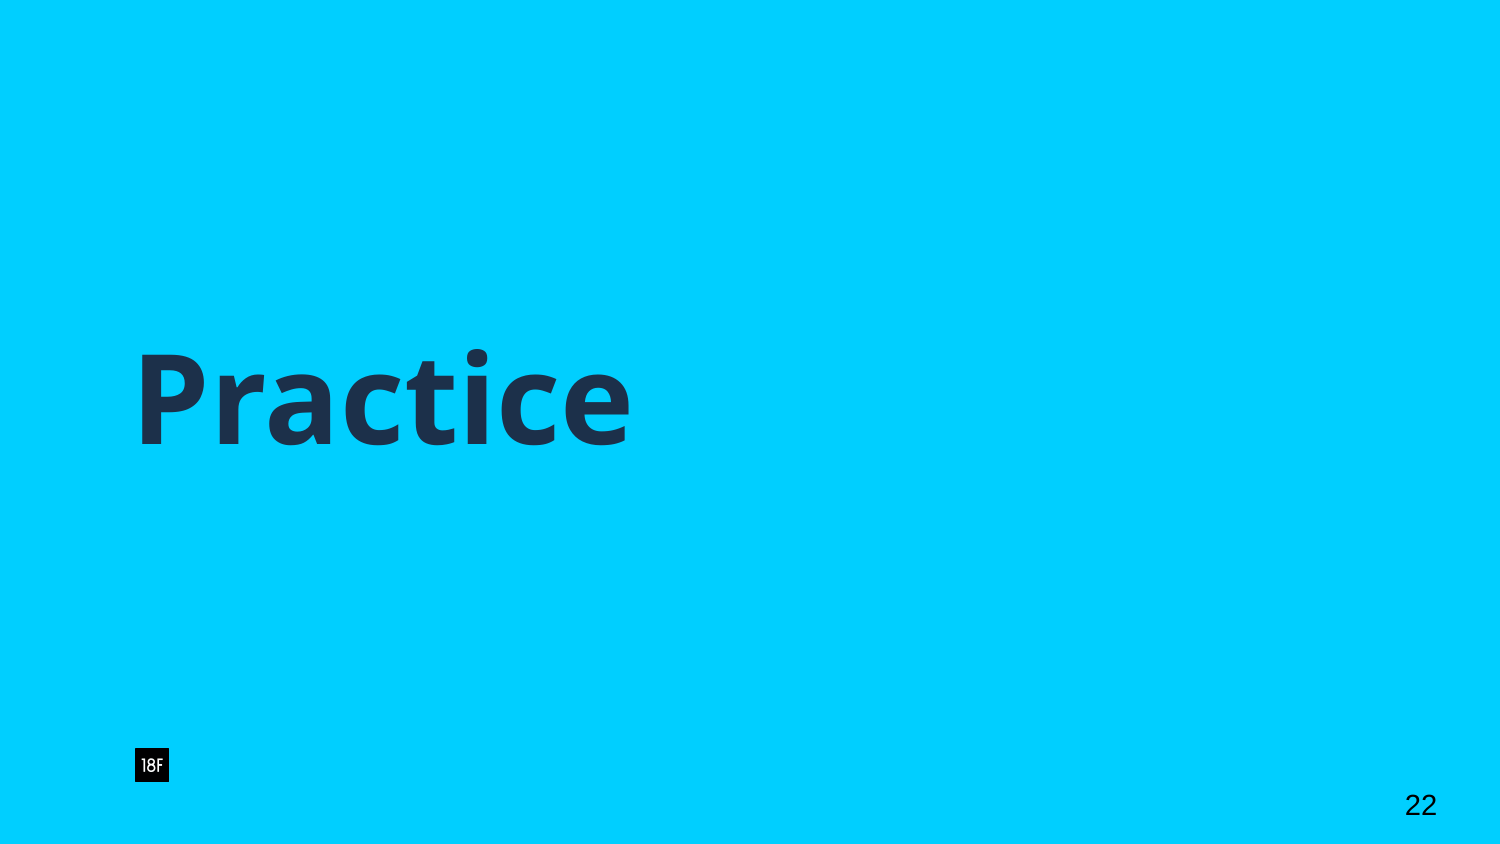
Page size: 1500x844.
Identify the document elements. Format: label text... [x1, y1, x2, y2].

picture [136, 749, 168, 781]
title Practice [116, 87, 1329, 701]
slide_number ‹#› [1389, 781, 1480, 825]
